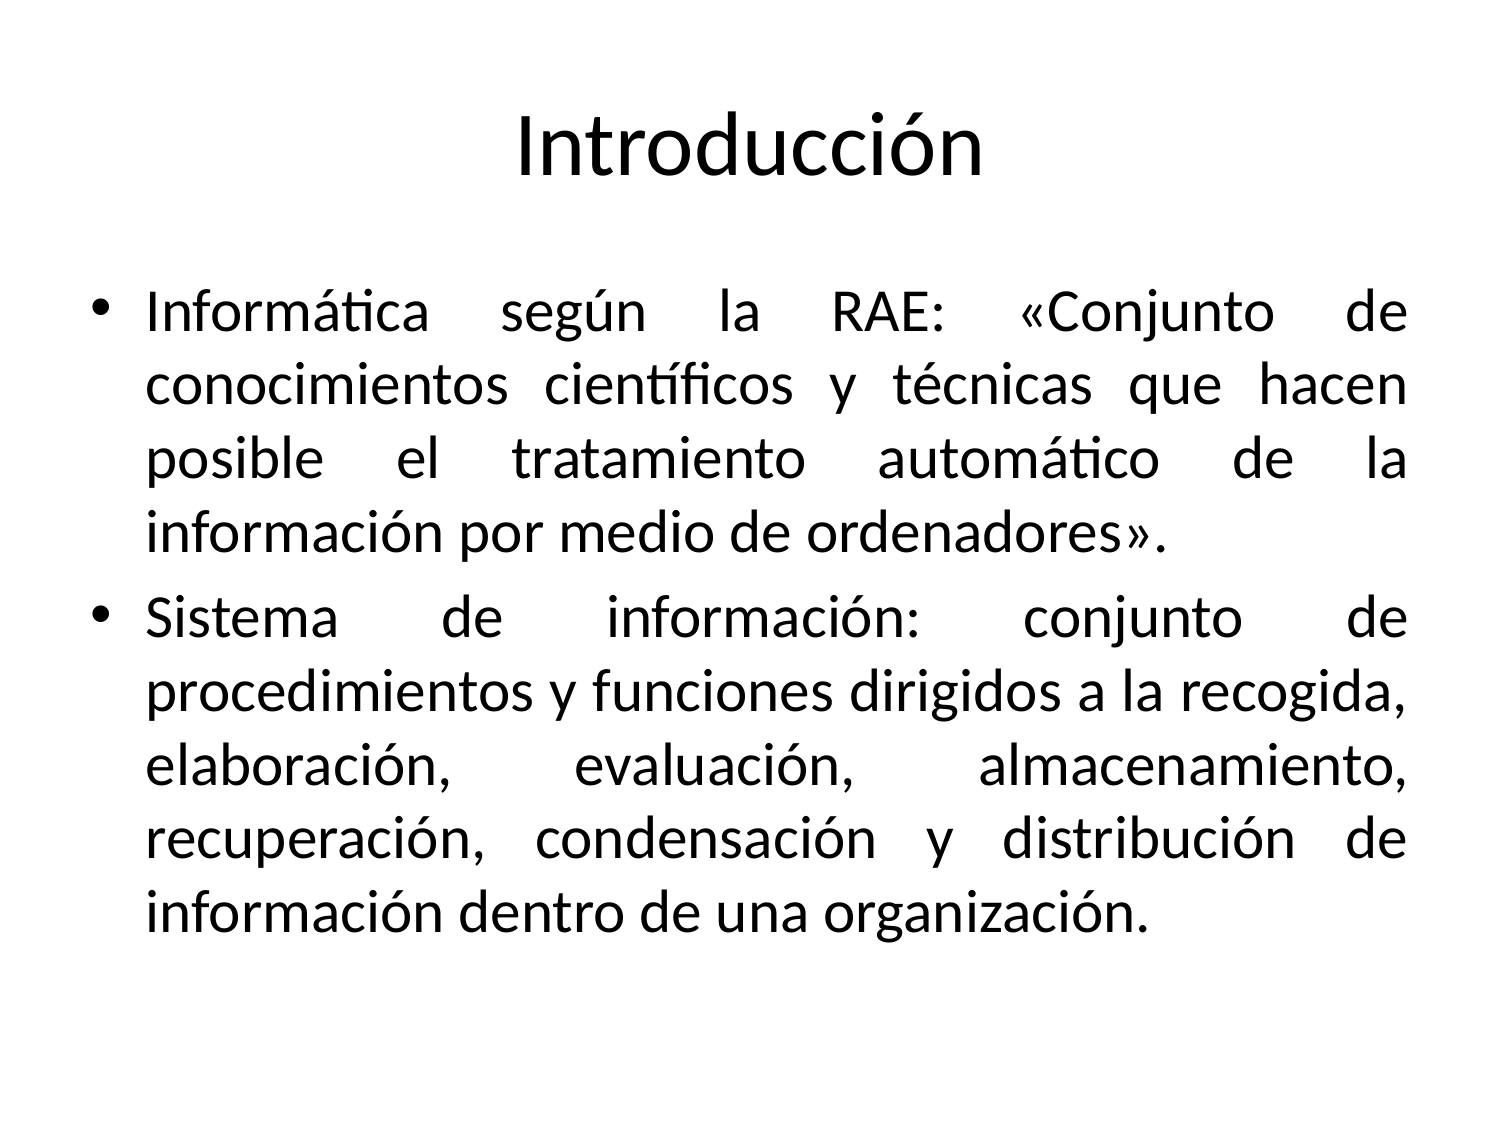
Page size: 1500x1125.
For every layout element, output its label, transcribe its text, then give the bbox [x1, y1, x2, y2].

title Introducción [75, 45, 1425, 233]
list Informática según la RAE: «Conjunto de conocimientos científicos y técnicas que hacen posible el tratamiento automático de la información por medio de ordenadores». Sistema de información: conjunto de procedimientos y funciones dirigidos a la recogida, elaboración, evaluación, almacenamiento, recuperación, condensación y distribución de información dentro de una organización. [75, 262, 1425, 1005]
